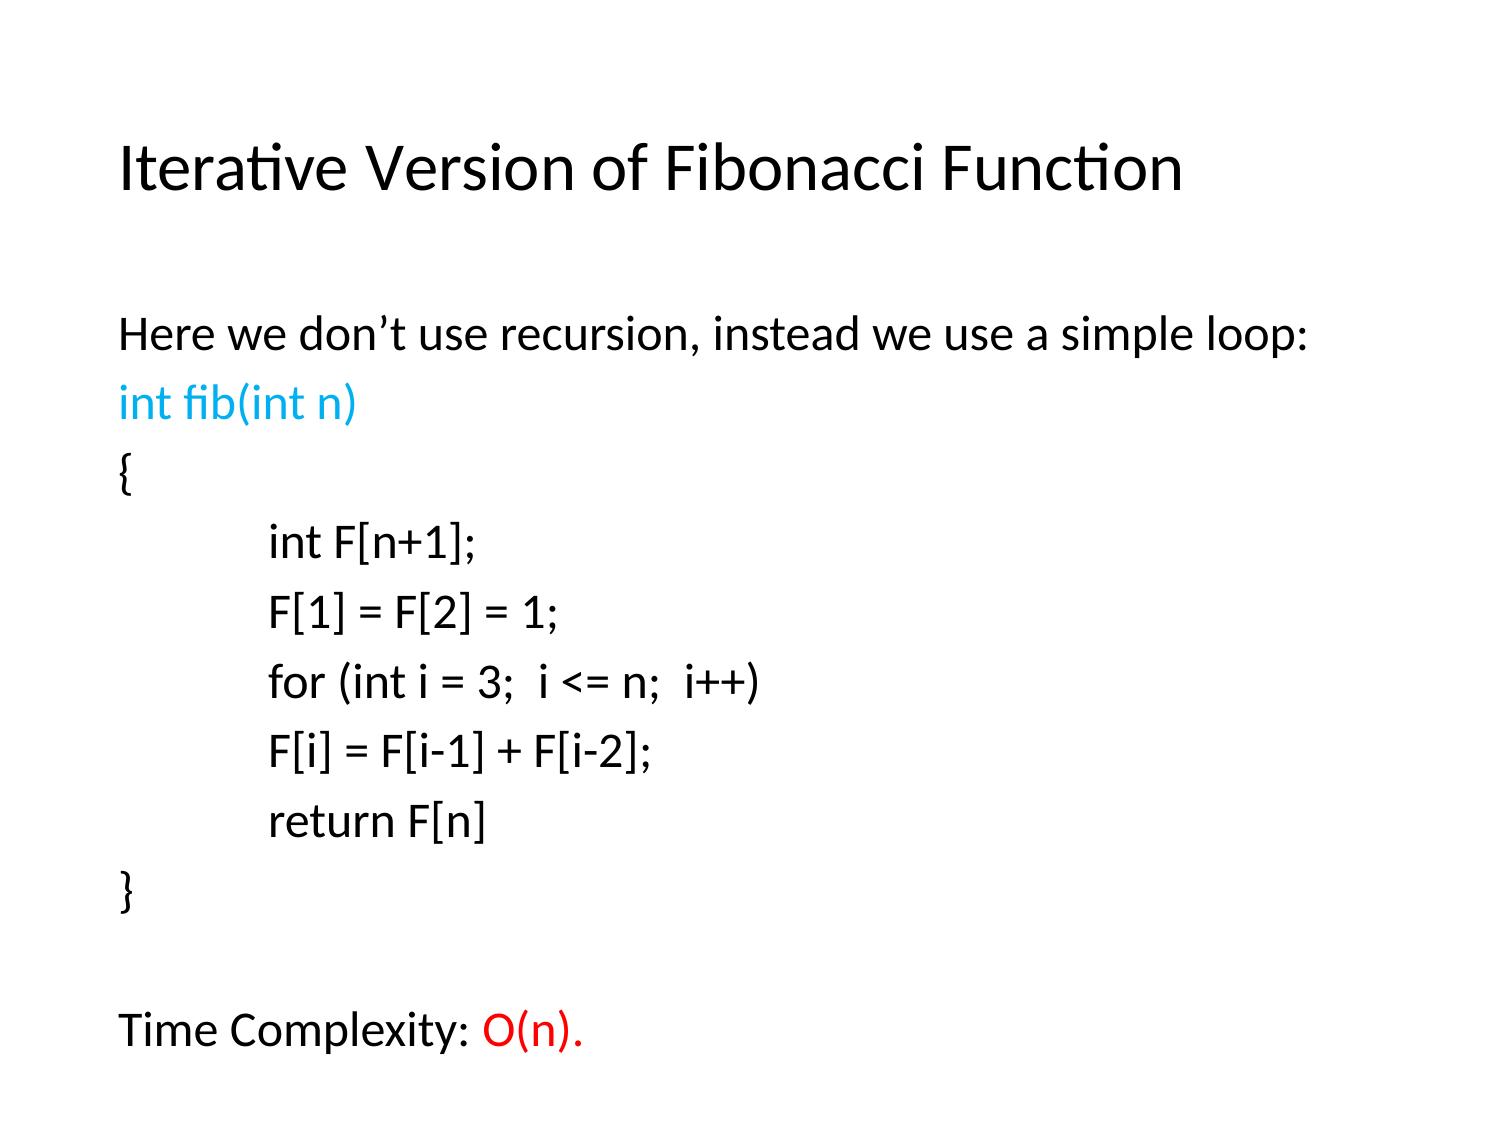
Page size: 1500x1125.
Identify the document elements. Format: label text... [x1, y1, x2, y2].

list Here we don’t use recursion, instead we use a simple loop: int fib(int n) { int F[n+1]; F[1] = F[2] = 1; for (int i = 3; i <= n; i++) F[i] = F[i-1] + F[i-2]; return F[n] } Time Complexity: O(n). [103, 299, 1397, 1014]
title Iterative Version of Fibonacci Function [103, 59, 1397, 278]
